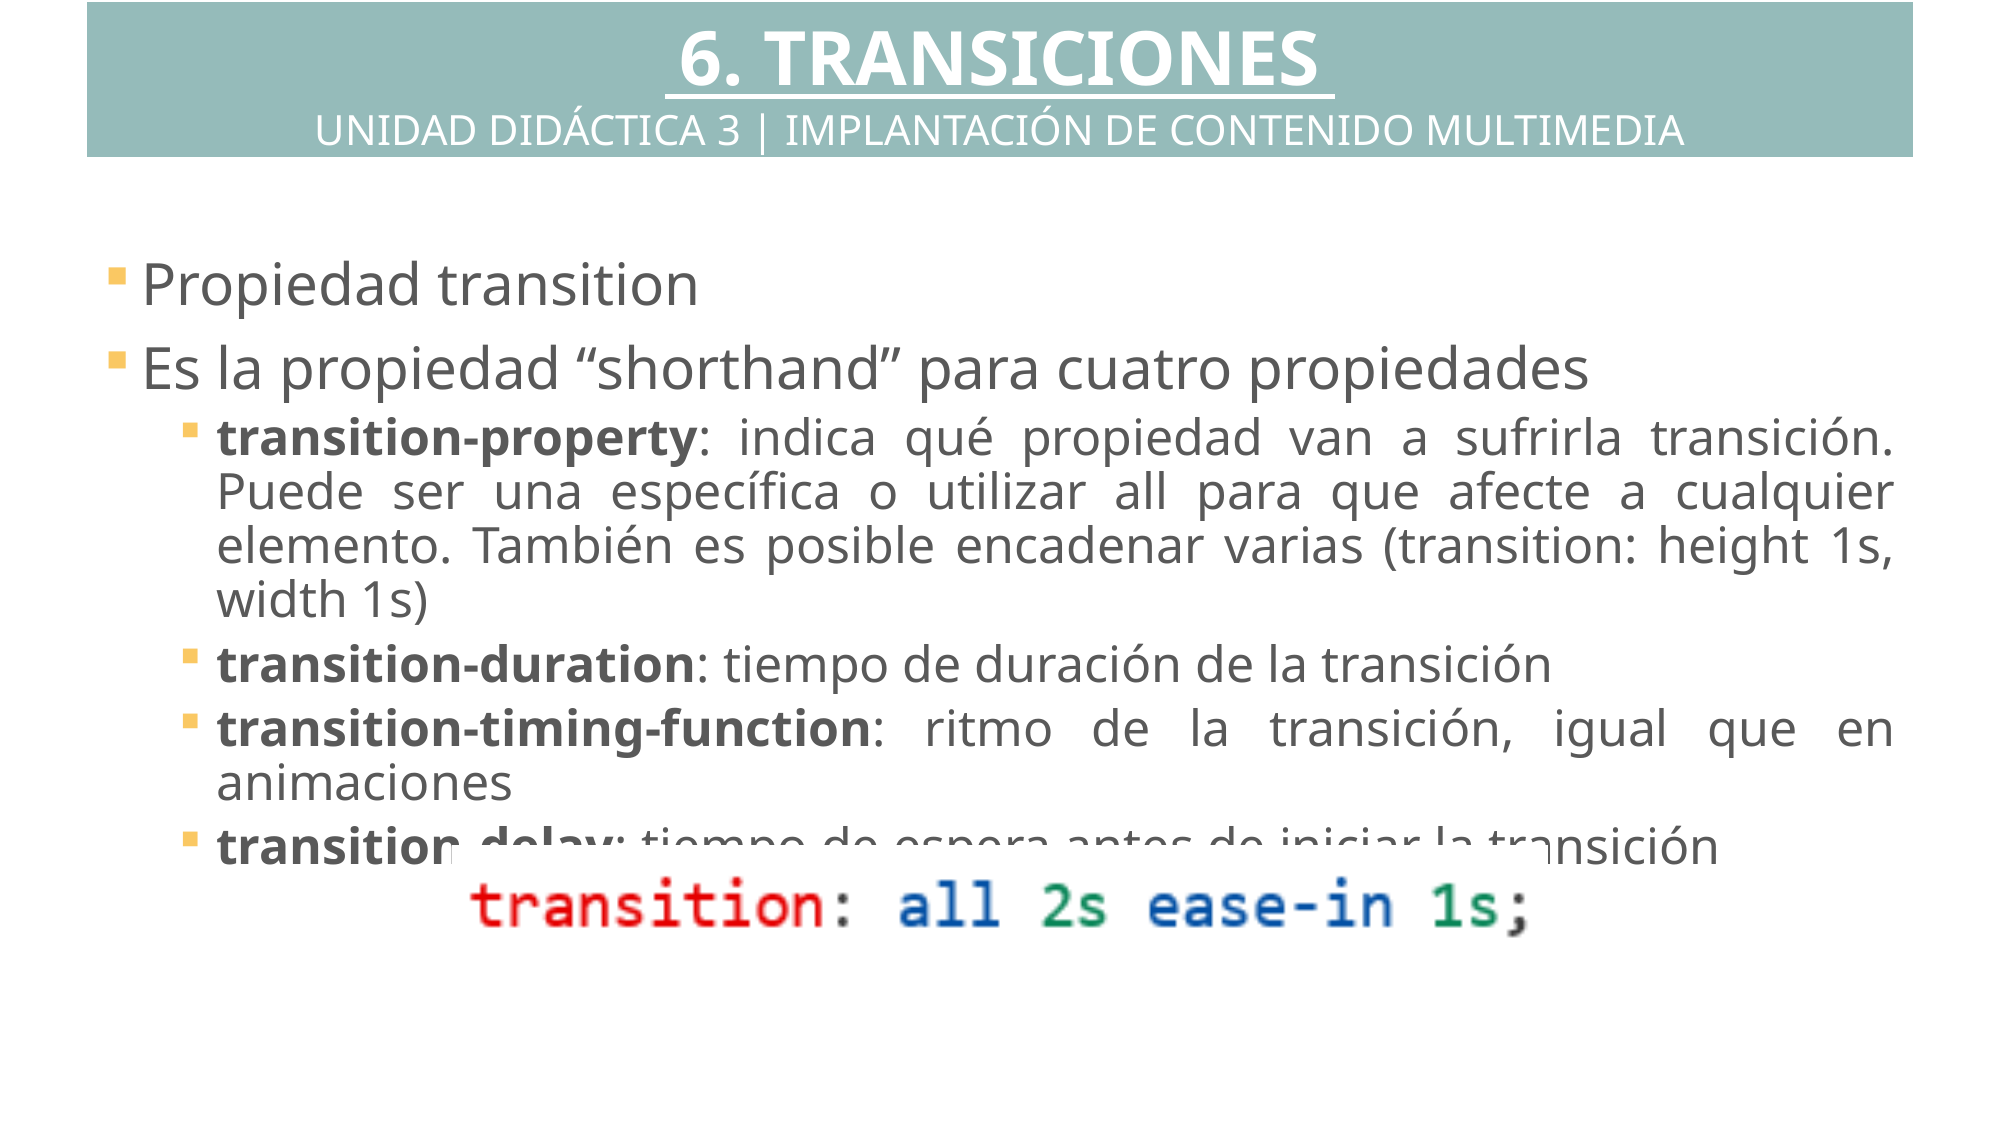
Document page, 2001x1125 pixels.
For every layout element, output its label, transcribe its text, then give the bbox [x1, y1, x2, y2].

text_box UNIDAD DIDÁCTICA 3 | IMPLANTACIÓN DE CONTENIDO MULTIMEDIA [87, 102, 1913, 157]
picture [451, 844, 1549, 961]
text_box 6. TRANSICIONES [87, 2, 1913, 102]
list Propiedad transition Es la propiedad “shorthand” para cuatro propiedades transition-property: indica qué propiedad van a sufrirla transición. Puede ser una específica o utilizar all para que afecte a cualquier elemento. También es posible encadenar varias (transition: height 1s, width 1s) transition-duration: tiempo de duración de la transición transition-timing-function: ritmo de la transición, igual que en animaciones transition-delay: tiempo de espera antes de iniciar la transición [88, 248, 1912, 1082]
